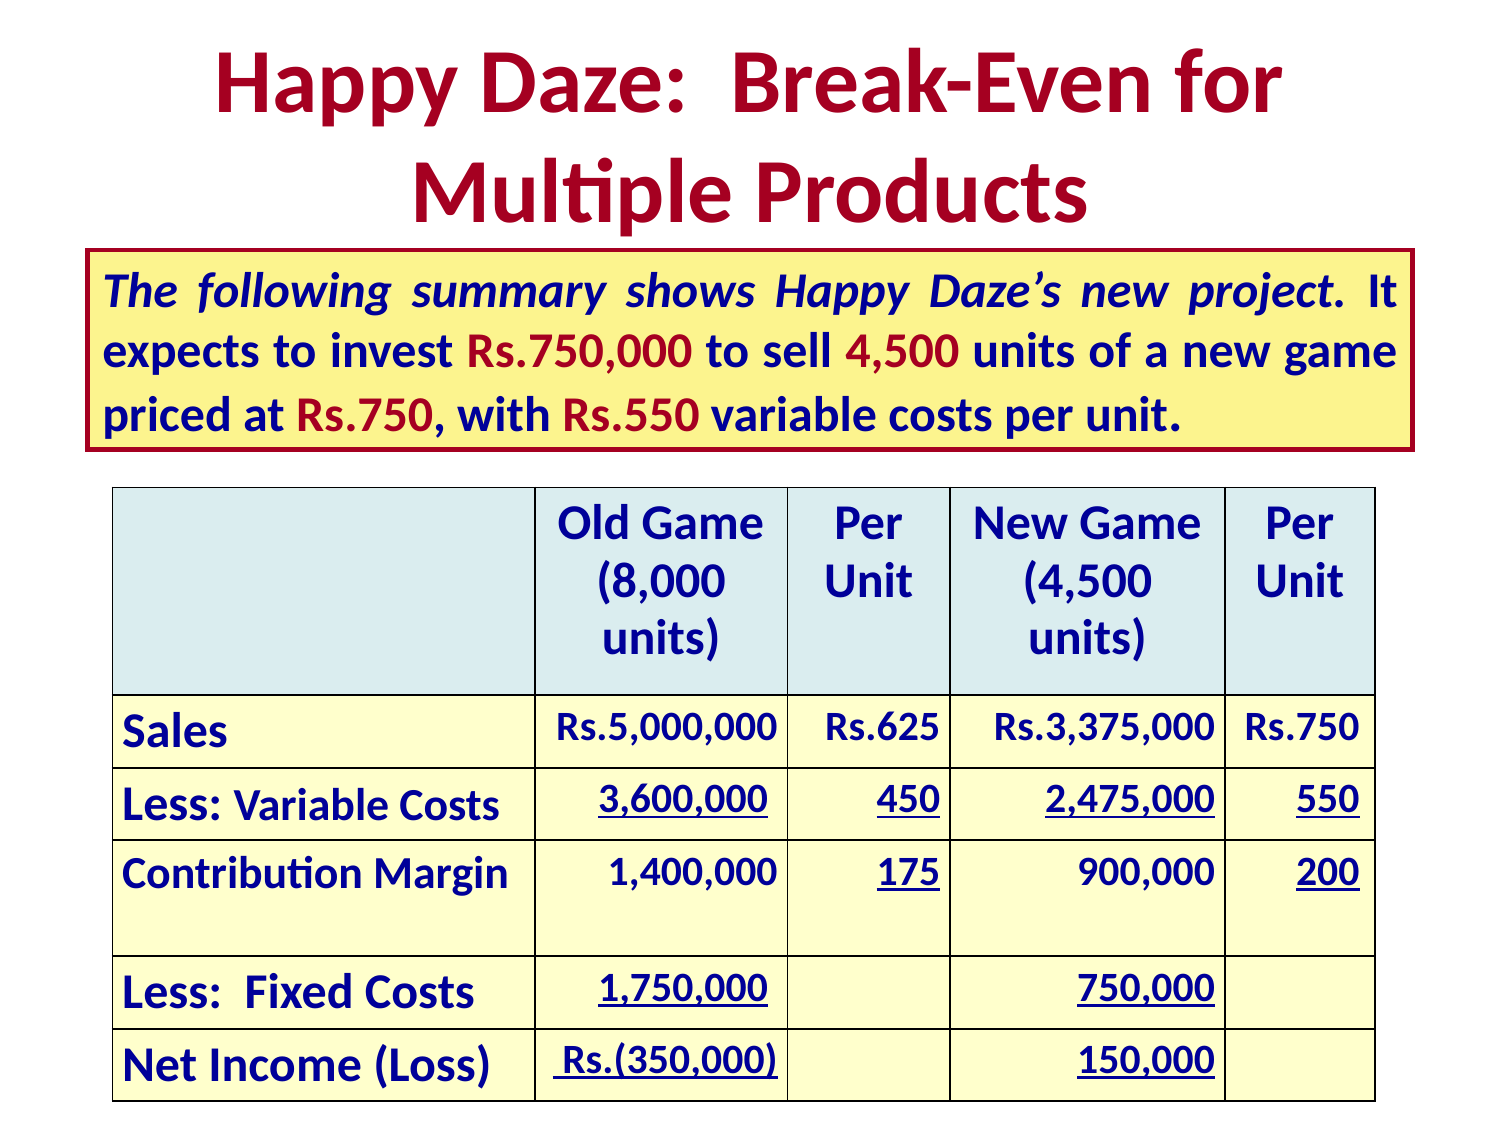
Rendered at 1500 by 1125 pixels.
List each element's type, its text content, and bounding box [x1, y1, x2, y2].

table_cell 900,000 [951, 841, 1224, 955]
table_header Old Game (8,000 units) [536, 488, 787, 694]
title Happy Daze: Break-Even for Multiple Products [75, 37, 1425, 225]
table_cell Rs.(350,000) [536, 1030, 787, 1100]
table_cell 175 [788, 841, 949, 955]
table_cell 1,400,000 [536, 841, 787, 955]
table_cell 150,000 [951, 1030, 1224, 1100]
table_cell [1226, 1030, 1374, 1100]
table_header [113, 488, 534, 694]
table_cell Less: Variable Costs [113, 769, 534, 839]
table_cell 200 [1226, 841, 1374, 955]
table_cell Less: Fixed Costs [113, 957, 534, 1028]
table_cell Rs.5,000,000 [536, 696, 787, 767]
table_cell 450 [788, 769, 949, 839]
table_cell Sales [113, 696, 534, 767]
table_cell 2,475,000 [951, 769, 1224, 839]
table_cell [788, 1030, 949, 1100]
table_cell 550 [1226, 769, 1374, 839]
table_cell Rs.625 [788, 696, 949, 767]
table_cell Rs.3,375,000 [951, 696, 1224, 767]
text_box The following summary shows Happy Daze’s new project. It expects to invest Rs.750,000 to sell 4,500 units of a new game priced at Rs.750, with Rs.550 variable costs per unit. [87, 249, 1413, 450]
table_cell [788, 957, 949, 1028]
table_header New Game (4,500 units) [951, 488, 1224, 694]
table_cell Net Income (Loss) [113, 1030, 534, 1100]
table_header Per Unit [788, 488, 949, 694]
table_cell Contribution Margin [113, 841, 534, 955]
table_cell 1,750,000 [536, 957, 787, 1028]
table_cell 750,000 [951, 957, 1224, 1028]
table_cell Rs.750 [1226, 696, 1374, 767]
table_cell 3,600,000 [536, 769, 787, 839]
table_header Per Unit [1226, 488, 1374, 694]
table_cell [1226, 957, 1374, 1028]
